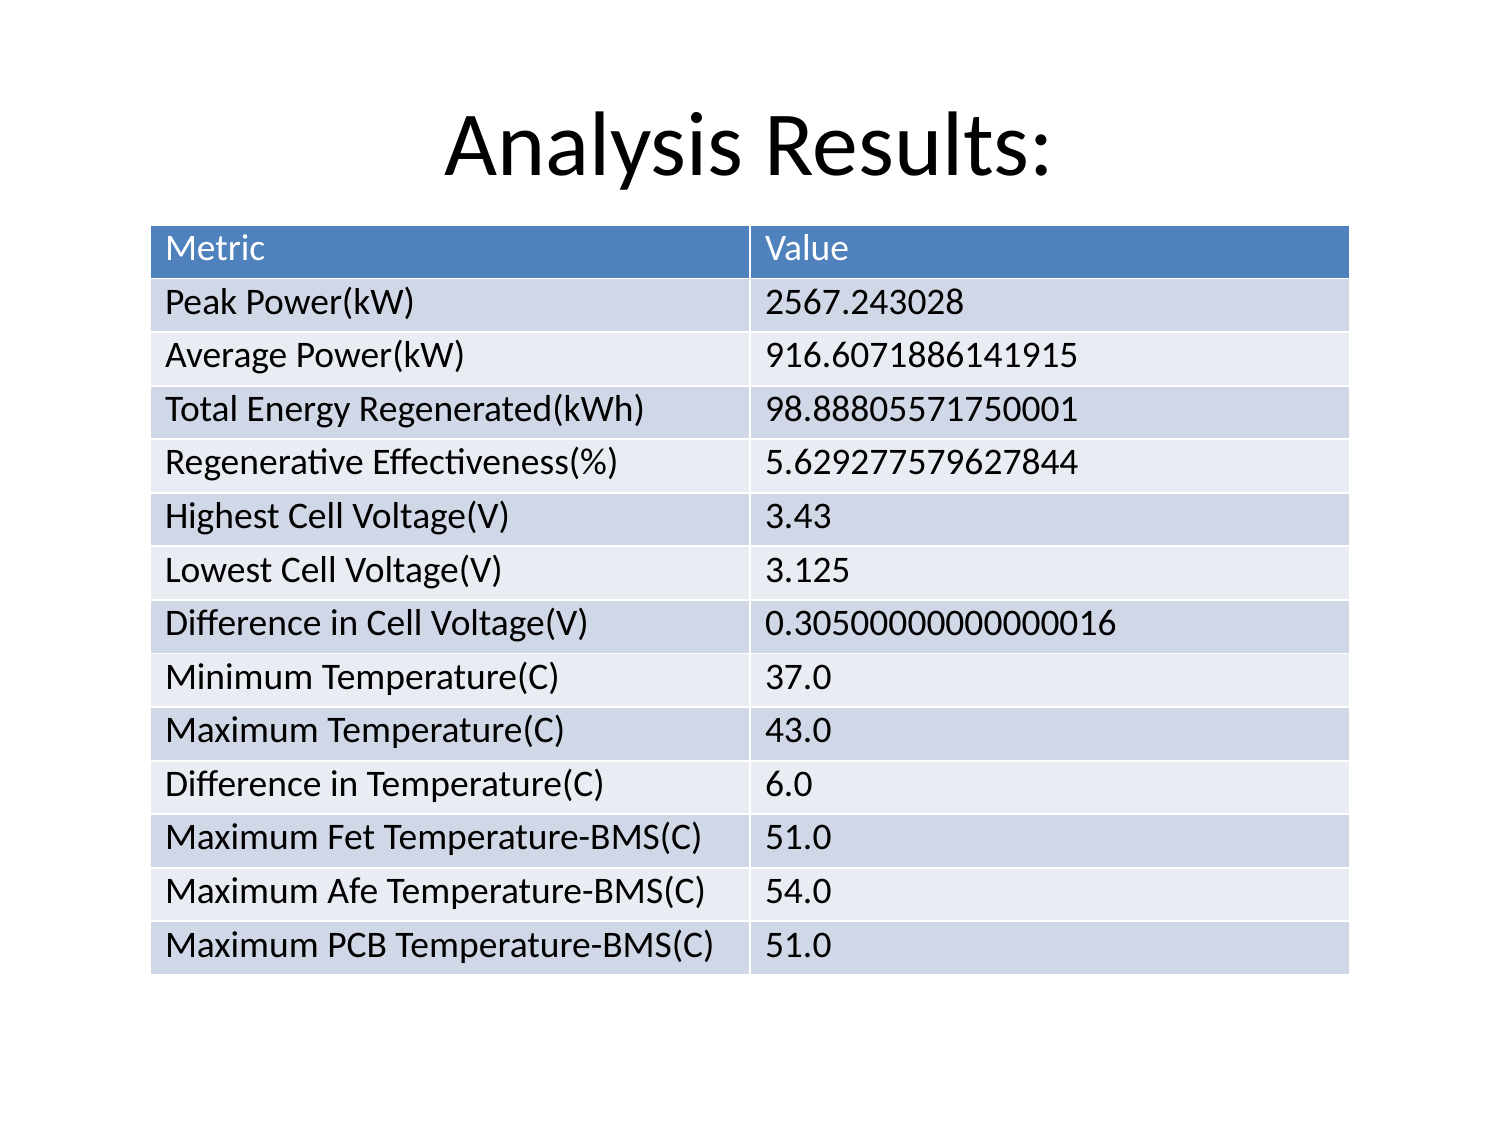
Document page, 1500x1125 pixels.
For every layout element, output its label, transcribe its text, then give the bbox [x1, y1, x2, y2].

table_cell Difference in Temperature(C) [151, 762, 749, 813]
table_cell Highest Cell Voltage(V) [151, 494, 749, 545]
table_cell Peak Power(kW) [151, 279, 749, 331]
table_cell 51.0 [751, 922, 1349, 974]
table_cell 43.0 [751, 708, 1349, 760]
table_cell 3.43 [751, 494, 1349, 545]
table_cell Total Energy Regenerated(kWh) [151, 387, 749, 438]
table_cell 54.0 [751, 869, 1349, 920]
table_cell 2567.243028 [751, 279, 1349, 331]
table_cell Maximum Temperature(C) [151, 708, 749, 760]
table_cell 51.0 [751, 815, 1349, 867]
table_cell 98.88805571750001 [751, 387, 1349, 438]
table_cell Average Power(kW) [151, 333, 749, 385]
table_header Value [751, 226, 1349, 278]
table_cell Maximum Fet Temperature-BMS(C) [151, 815, 749, 867]
table_cell Maximum Afe Temperature-BMS(C) [151, 869, 749, 920]
table_cell 5.629277579627844 [751, 440, 1349, 492]
table_cell Maximum PCB Temperature-BMS(C) [151, 922, 749, 974]
table_cell Lowest Cell Voltage(V) [151, 547, 749, 599]
table_header Metric [151, 226, 749, 278]
table_cell 3.125 [751, 547, 1349, 599]
table_cell Minimum Temperature(C) [151, 654, 749, 706]
table_cell Difference in Cell Voltage(V) [151, 601, 749, 653]
table_cell Regenerative Effectiveness(%) [151, 440, 749, 492]
table_cell 37.0 [751, 654, 1349, 706]
table_cell 916.6071886141915 [751, 333, 1349, 385]
title Analysis Results: [75, 45, 1425, 233]
table_cell 6.0 [751, 762, 1349, 813]
table_cell 0.30500000000000016 [751, 601, 1349, 653]
